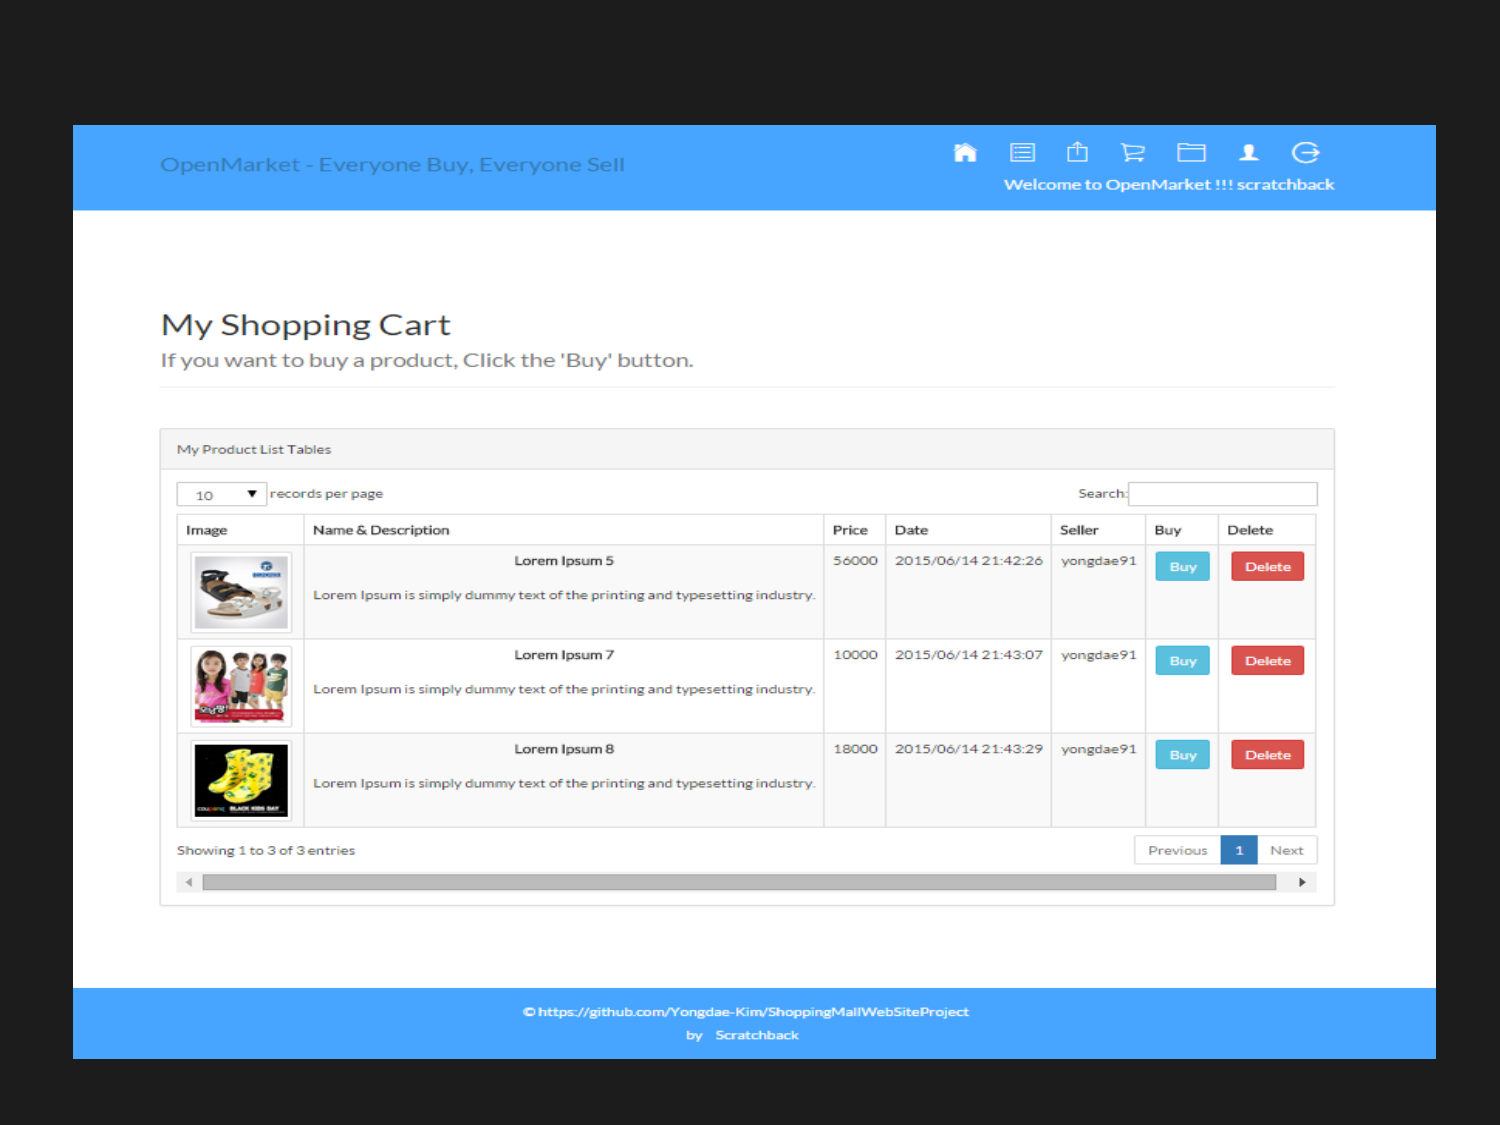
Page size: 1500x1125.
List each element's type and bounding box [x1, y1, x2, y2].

picture [73, 125, 1436, 1059]
